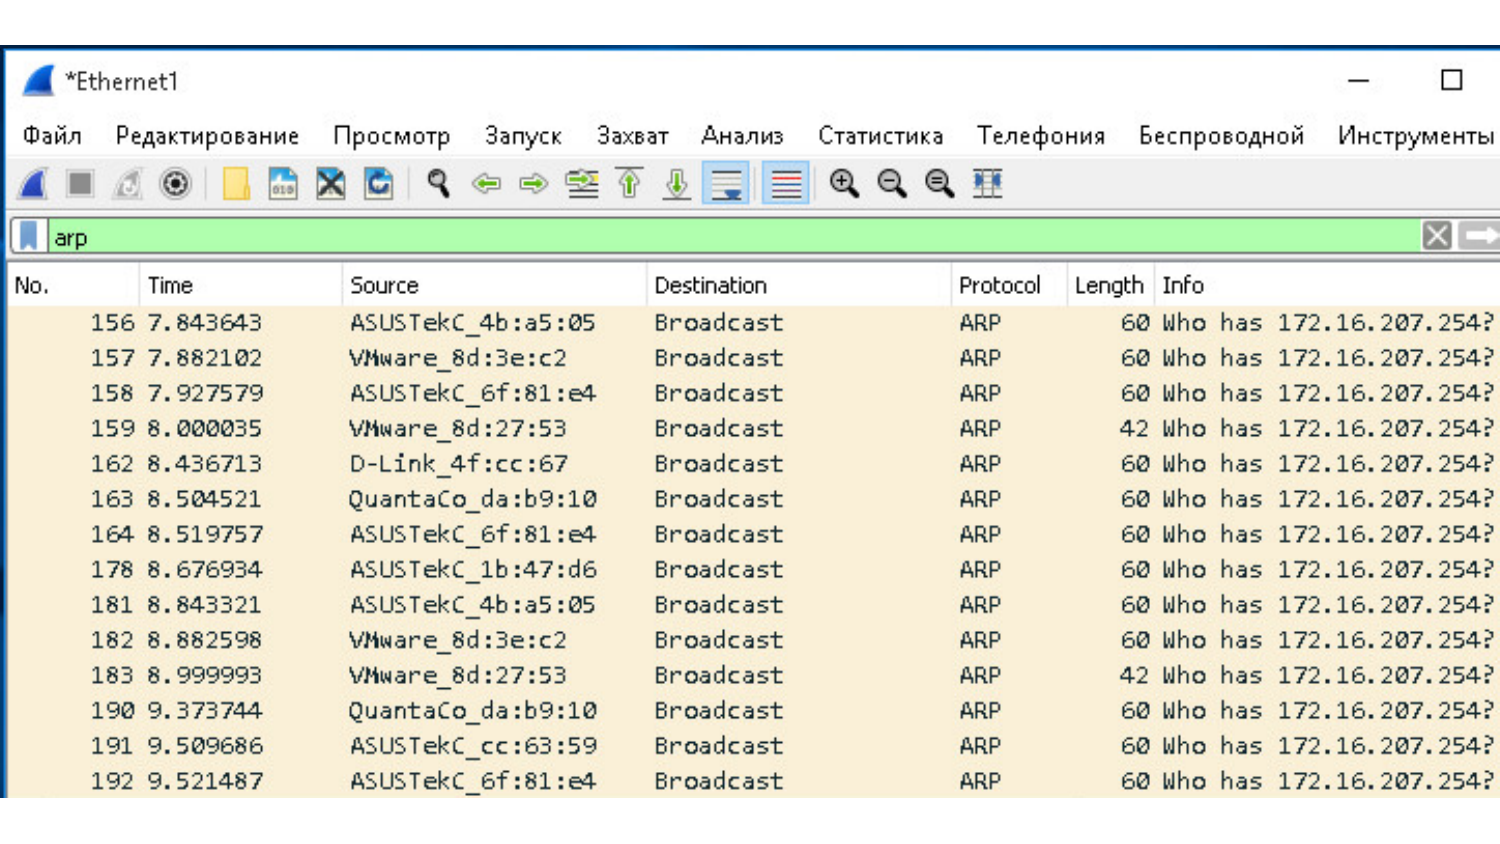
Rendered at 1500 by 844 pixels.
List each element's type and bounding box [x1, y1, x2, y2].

picture [0, 45, 1500, 799]
